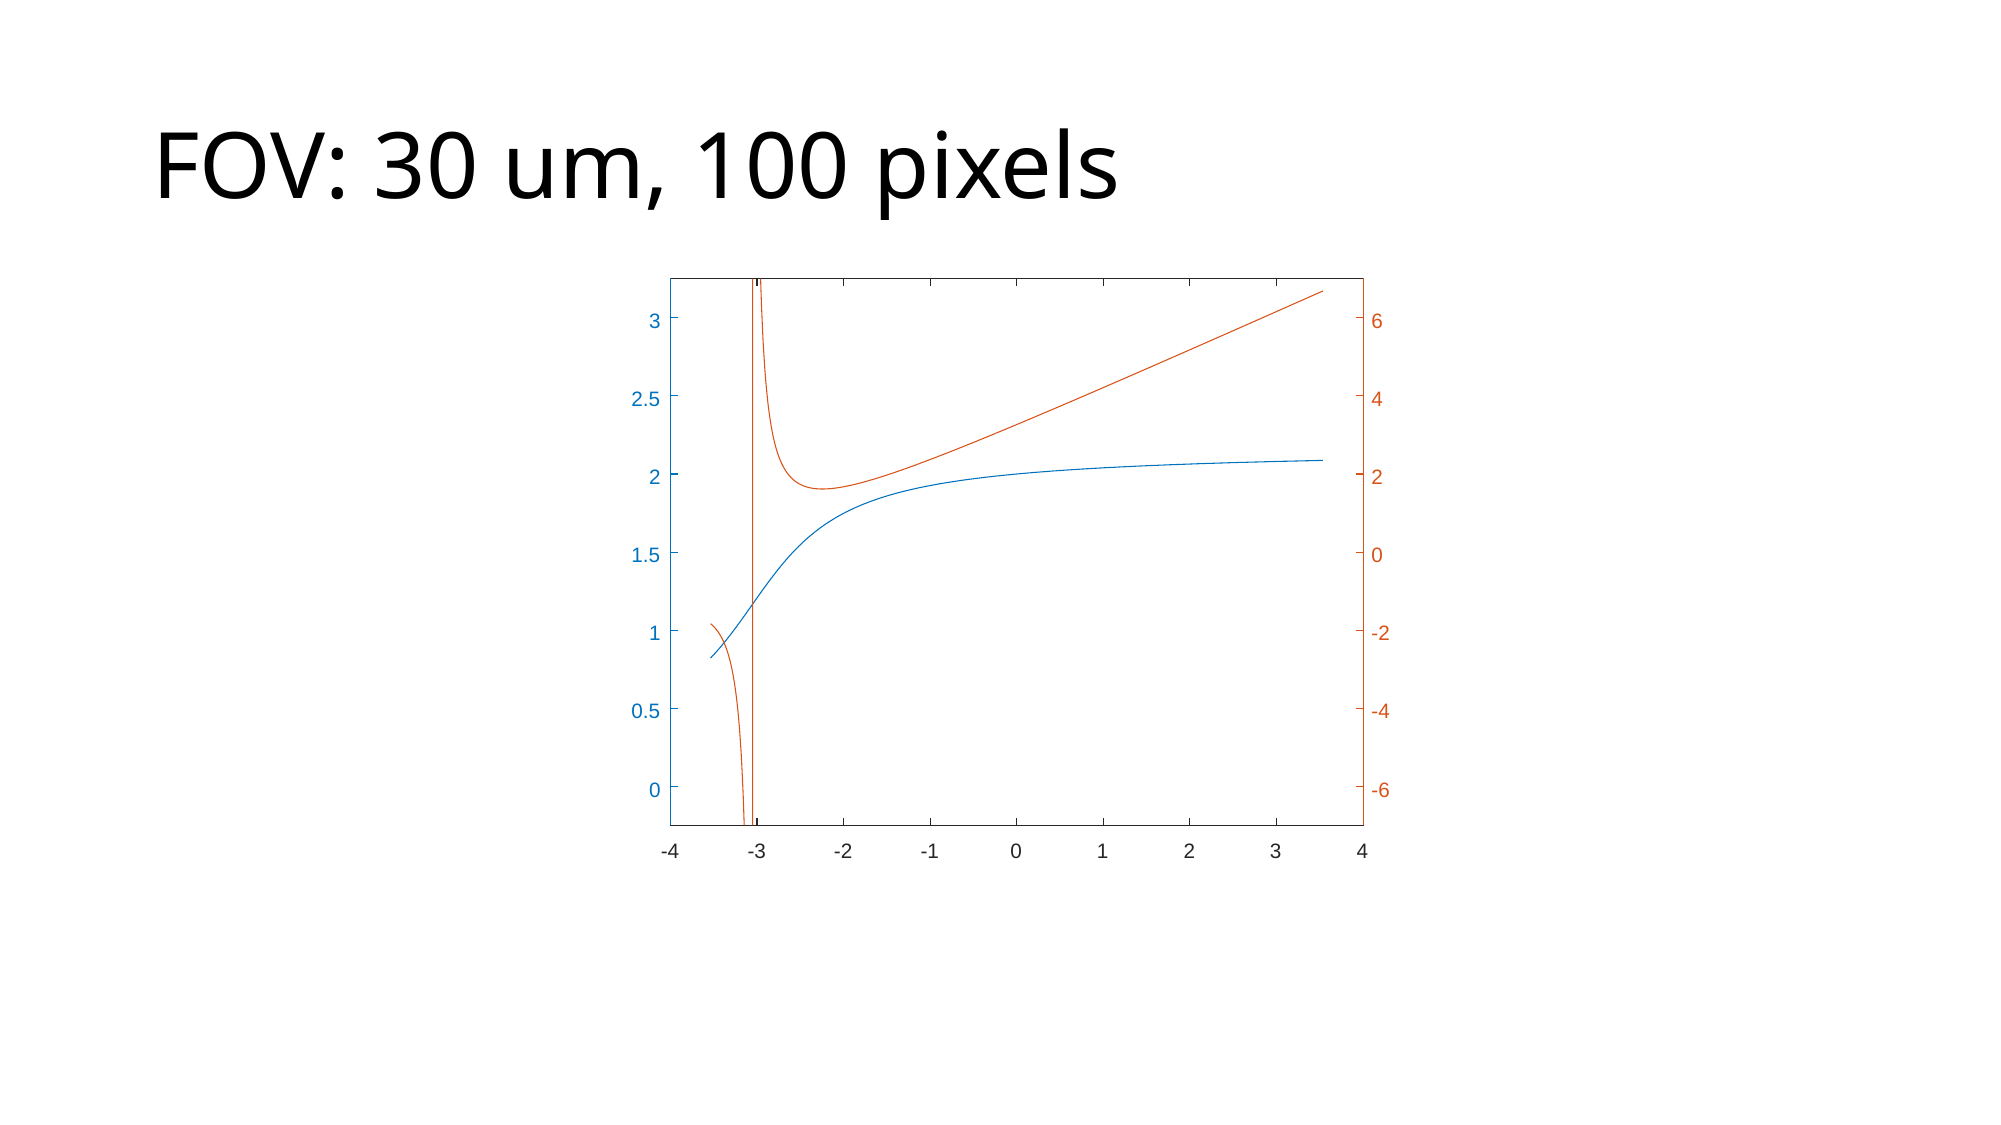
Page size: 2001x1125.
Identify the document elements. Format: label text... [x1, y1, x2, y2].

title FOV: 30 um, 100 pixels [137, 59, 1863, 278]
picture [553, 227, 1446, 898]
